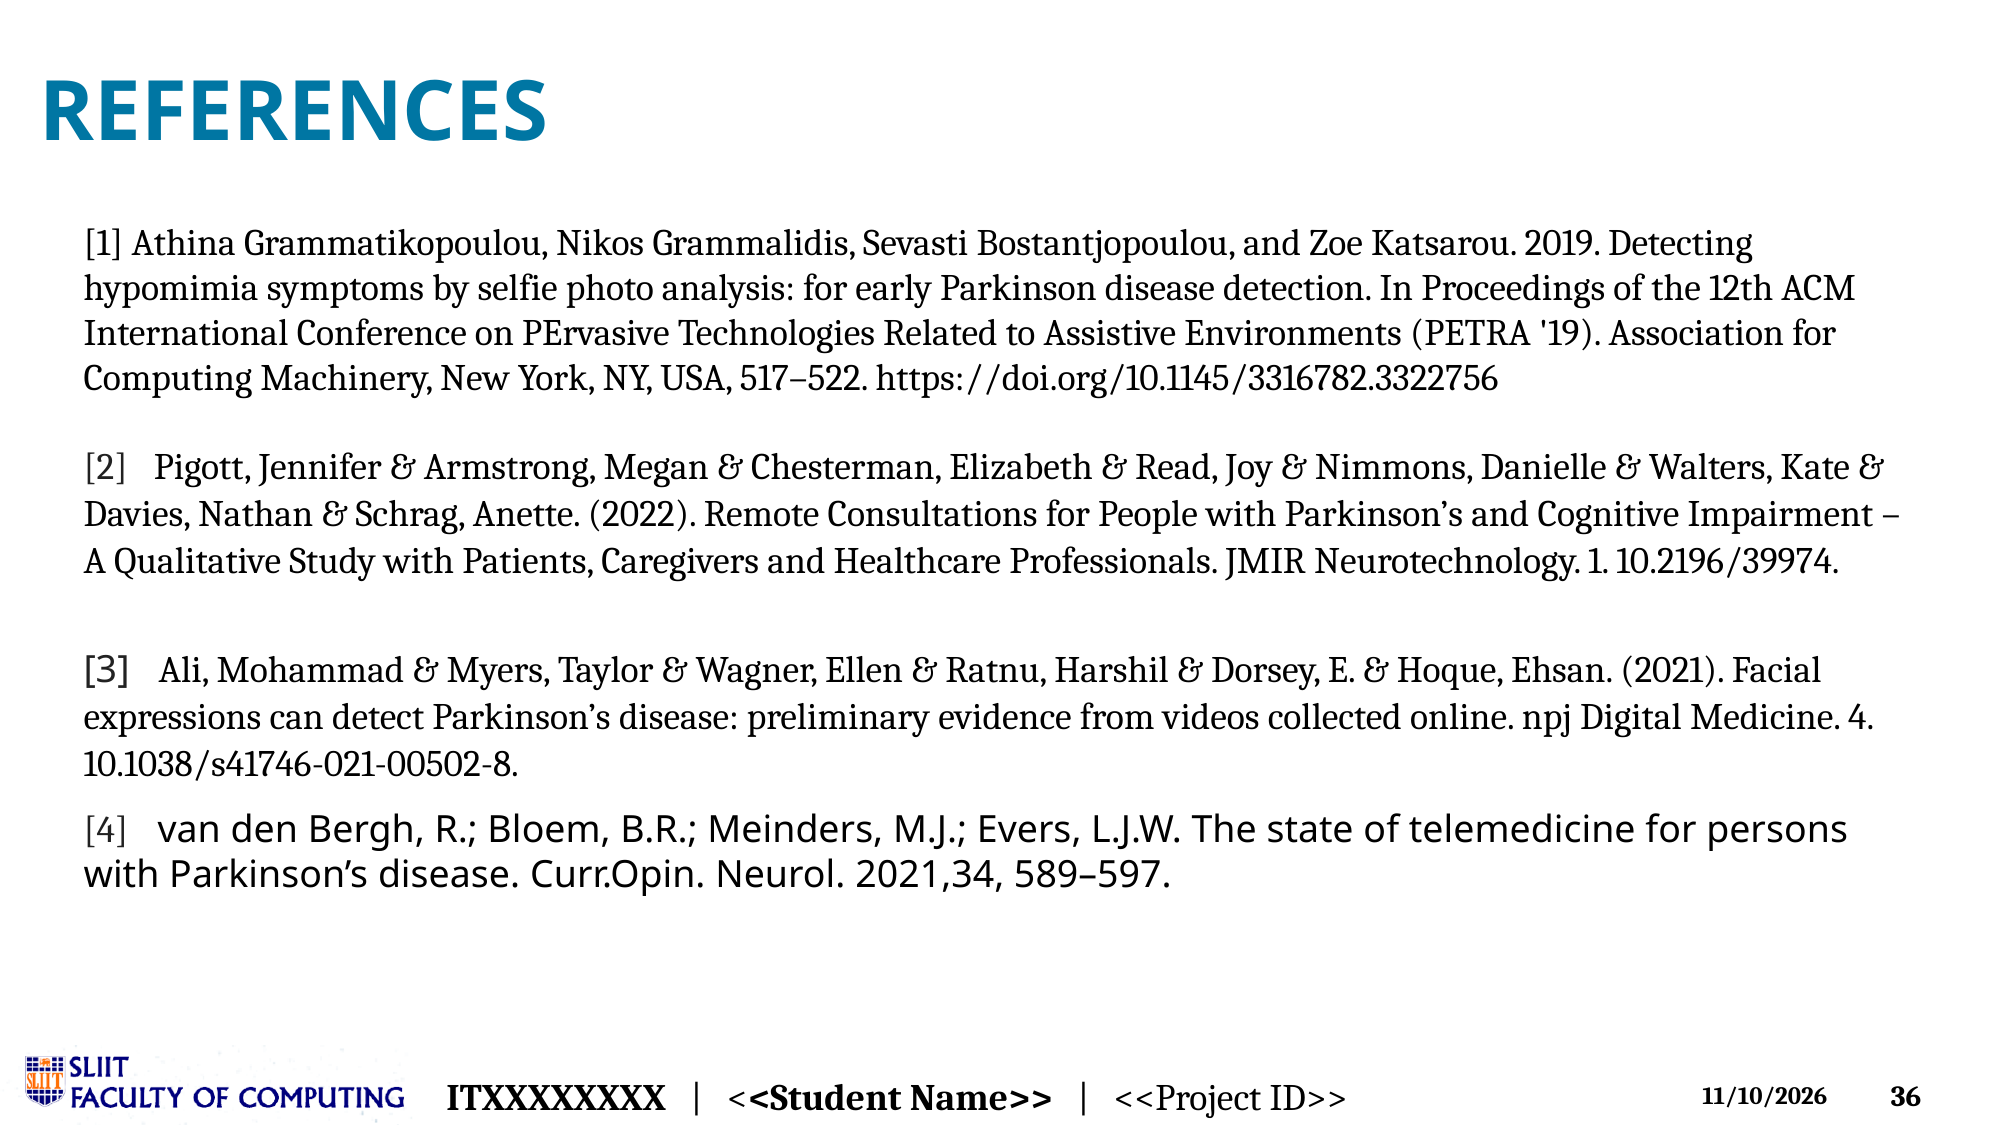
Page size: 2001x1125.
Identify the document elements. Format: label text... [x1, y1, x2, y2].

text_box [1] Athina Grammatikopoulou, Nikos Grammalidis, Sevasti Bostantjopoulou, and Zoe Katsarou. 2019. Detecting hypomimia symptoms by selfie photo analysis: for early Parkinson disease detection. In Proceedings of the 12th ACM International Conference on PErvasive Technologies Related to Assistive Environments (PETRA '19). Association for Computing Machinery, New York, NY, USA, 517–522. https://doi.org/10.1145/3316782.3322756 [2] Pigott, Jennifer & Armstrong, Megan & Chesterman, Elizabeth & Read, Joy & Nimmons, Danielle & Walters, Kate & Davies, Nathan & Schrag, Anette. (2022). Remote Consultations for People with Parkinson’s and Cognitive Impairment – A Qualitative Study with Patients, Caregivers and Healthcare Professionals. JMIR Neurotechnology. 1. 10.2196/39974. [3] Ali, Mohammad & Myers, Taylor & Wagner, Ellen & Ratnu, Harshil & Dorsey, E. & Hoque, Ehsan. (2021). Facial expressions can detect Parkinson’s disease: preliminary evidence from videos collected online. npj Digital Medicine. 4. 10.1038/s41746-021-00502-8. [4] van den Bergh, R.; Bloem, B.R.; Meinders, M.J.; Evers, L.J.W. The state of telemedicine for persons with Parkinson’s disease. Curr.Opin. Neurol. 2021,34, 589–597. [68, 210, 1932, 948]
picture [0, 1045, 413, 1125]
title References [24, 50, 1725, 274]
